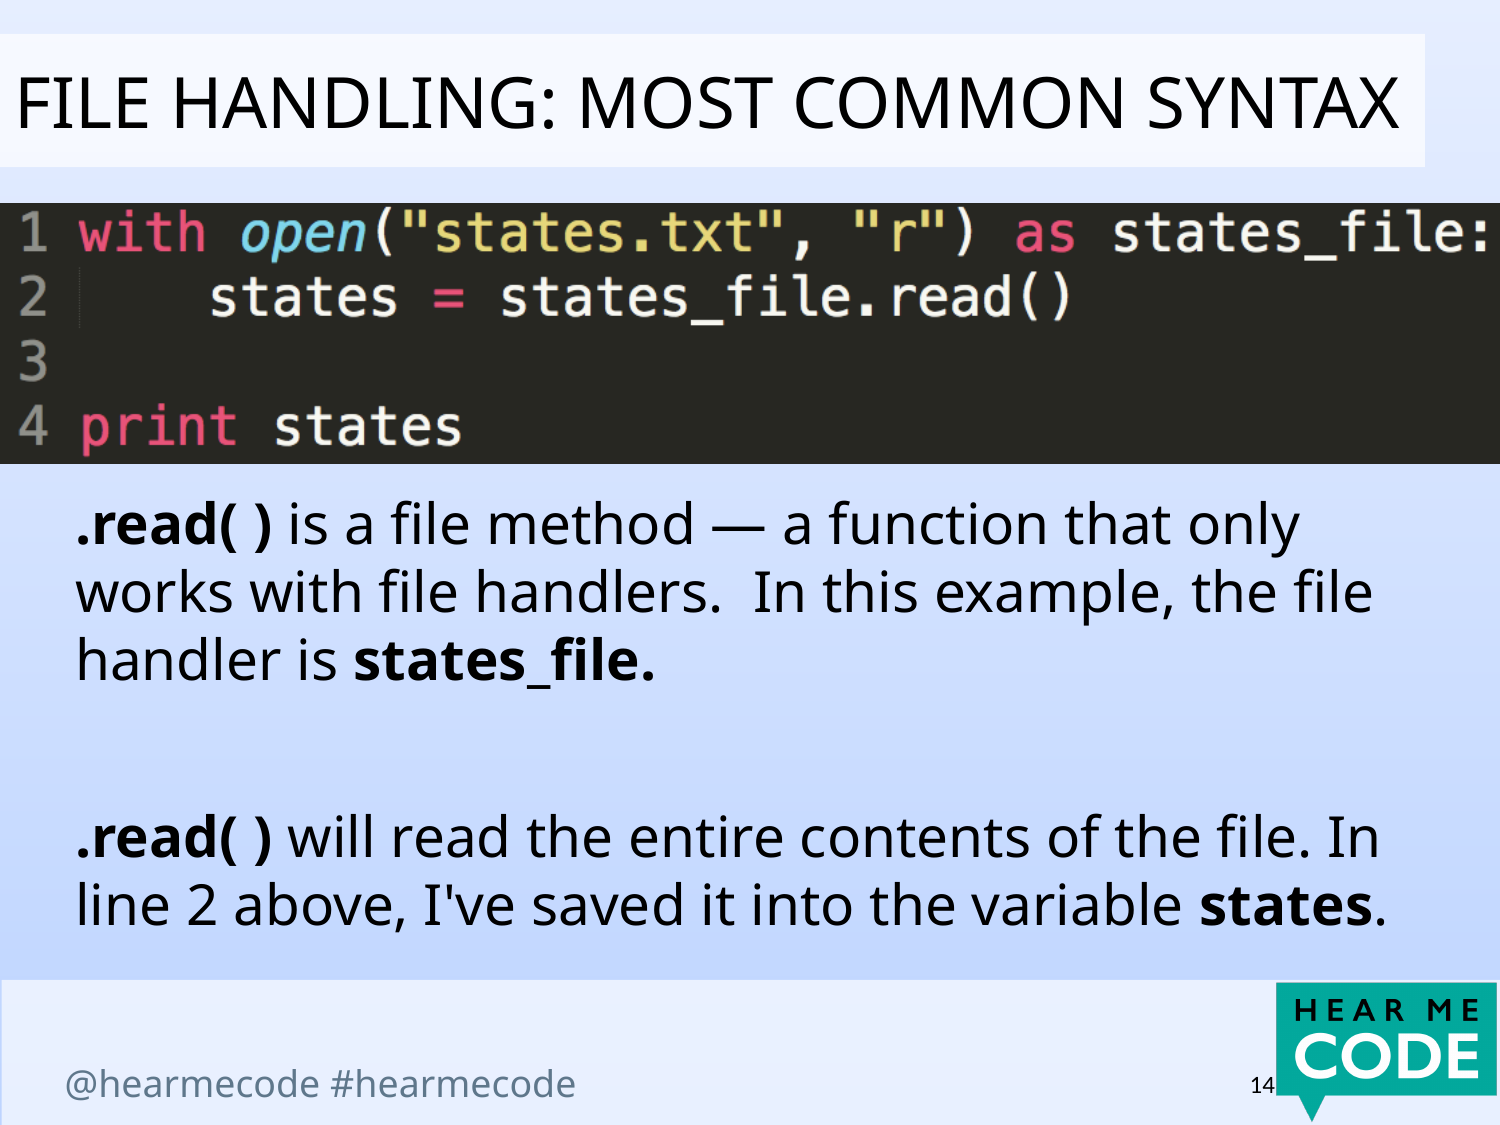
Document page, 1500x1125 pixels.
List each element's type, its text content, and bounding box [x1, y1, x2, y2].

picture [0, 203, 1500, 464]
text_box file handling: most common syntax [0, 33, 1425, 168]
picture [1273, 979, 1500, 1125]
slide_number 14 [924, 1052, 1276, 1114]
list .read( ) is a file method — a function that only works with file handlers. In this example, the file handler is states_file. .read( ) will read the entire contents of the file. In line 2 above, I've saved it into the variable states. [74, 464, 1426, 944]
